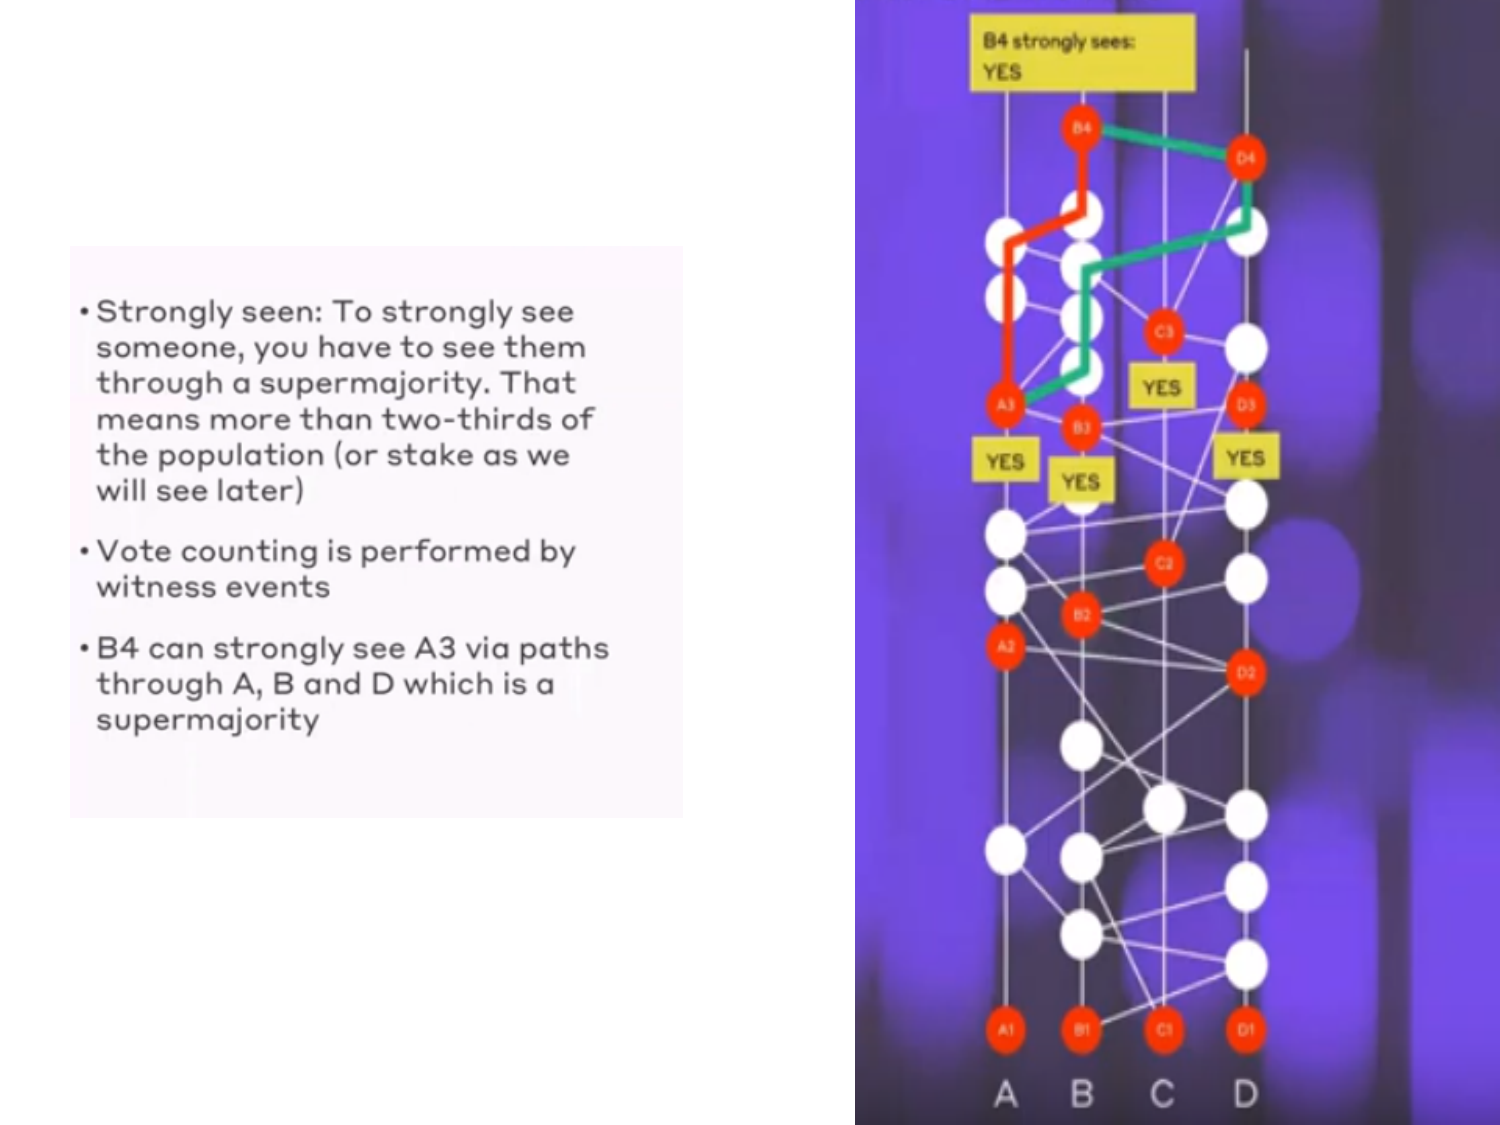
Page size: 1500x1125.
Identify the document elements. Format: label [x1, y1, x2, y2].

picture [855, 0, 1500, 1125]
picture [70, 245, 684, 819]
